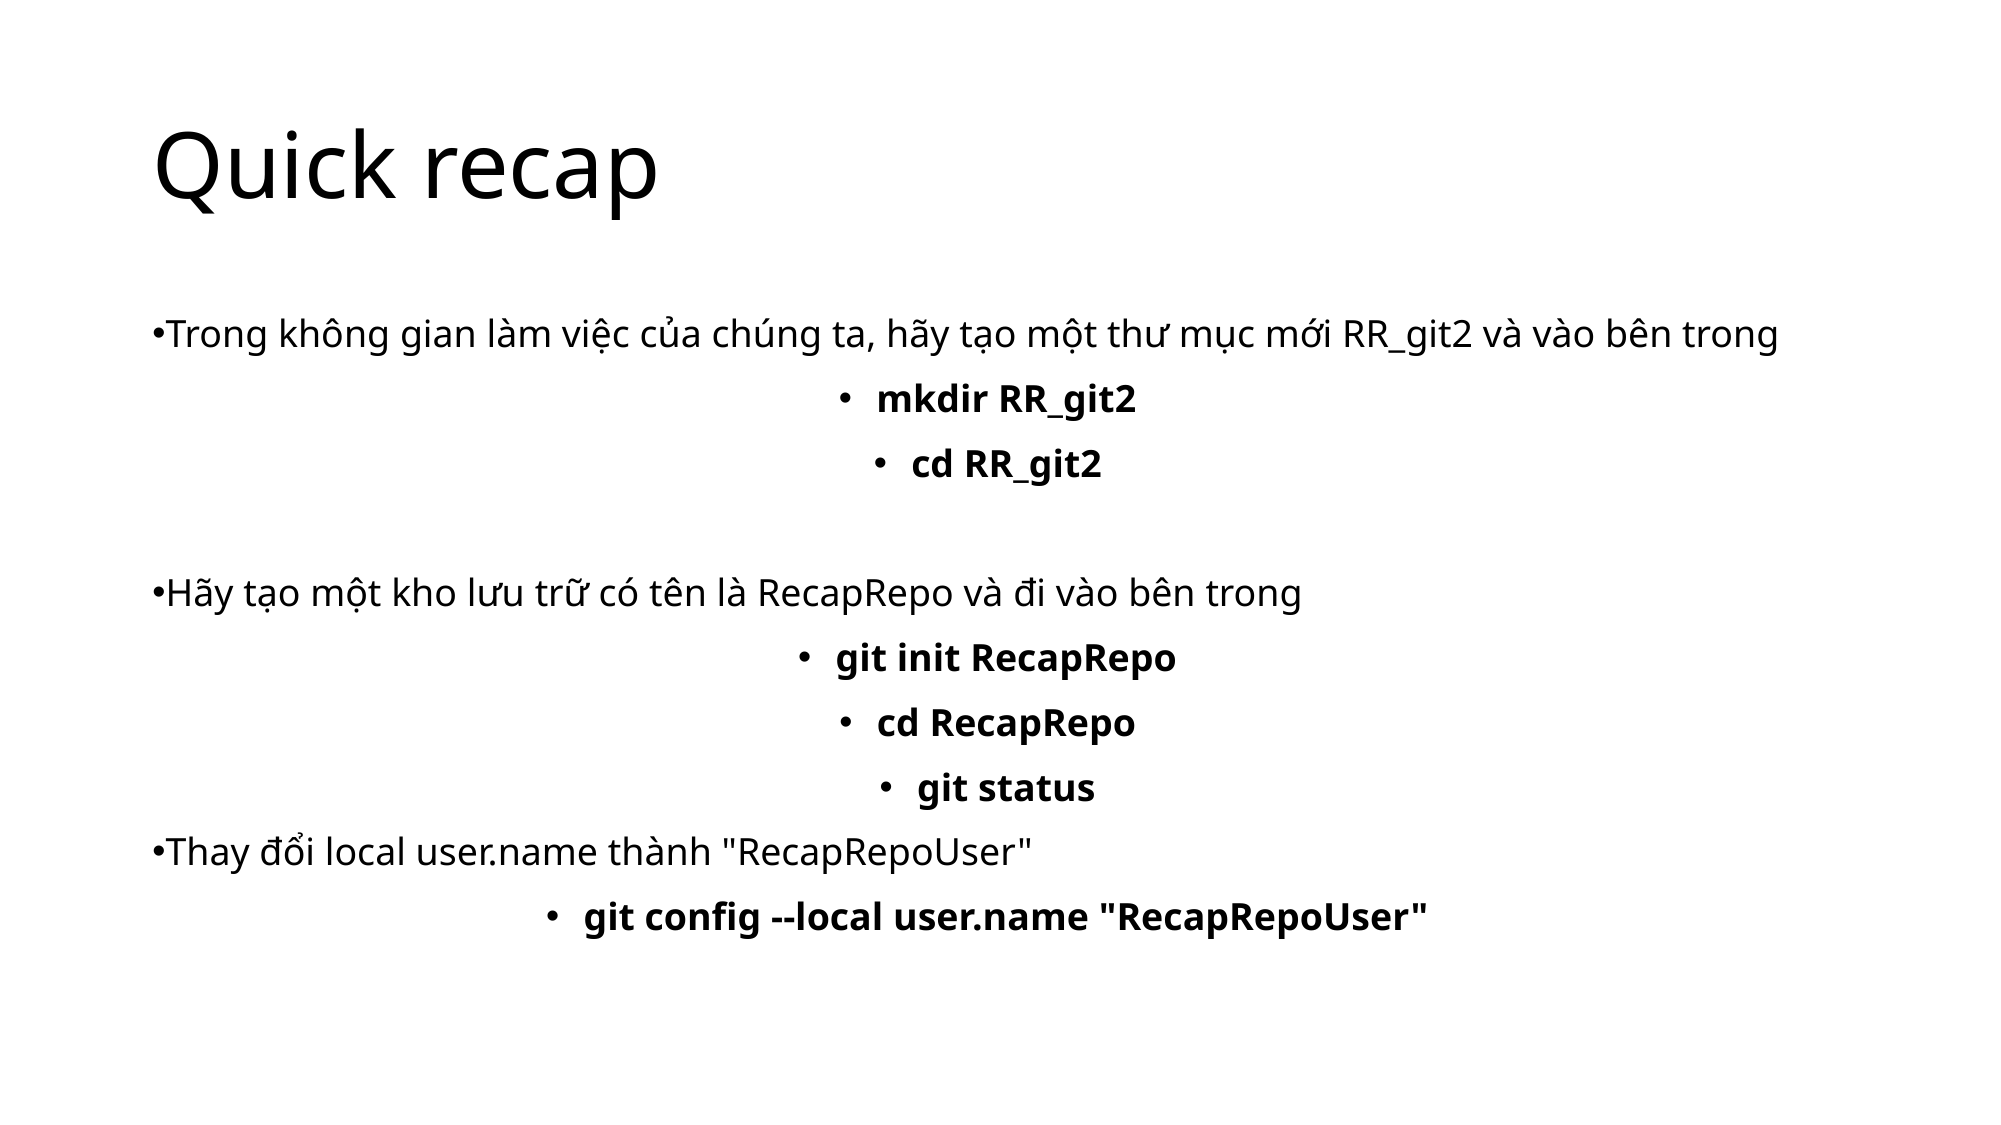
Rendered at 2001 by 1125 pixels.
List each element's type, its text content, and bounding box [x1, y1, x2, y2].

title Quick recap [137, 59, 1863, 278]
list Trong không gian làm việc của chúng ta, hãy tạo một thư mục mới RR_git2 và vào bên trong mkdir RR_git2 cd RR_git2 Hãy tạo một kho lưu trữ có tên là RecapRepo và đi vào bên trong git init RecapRepo cd RecapRepo git status Thay đổi local user.name thành "RecapRepoUser" git config --local user.name "RecapRepoUser" [137, 299, 1863, 1014]
